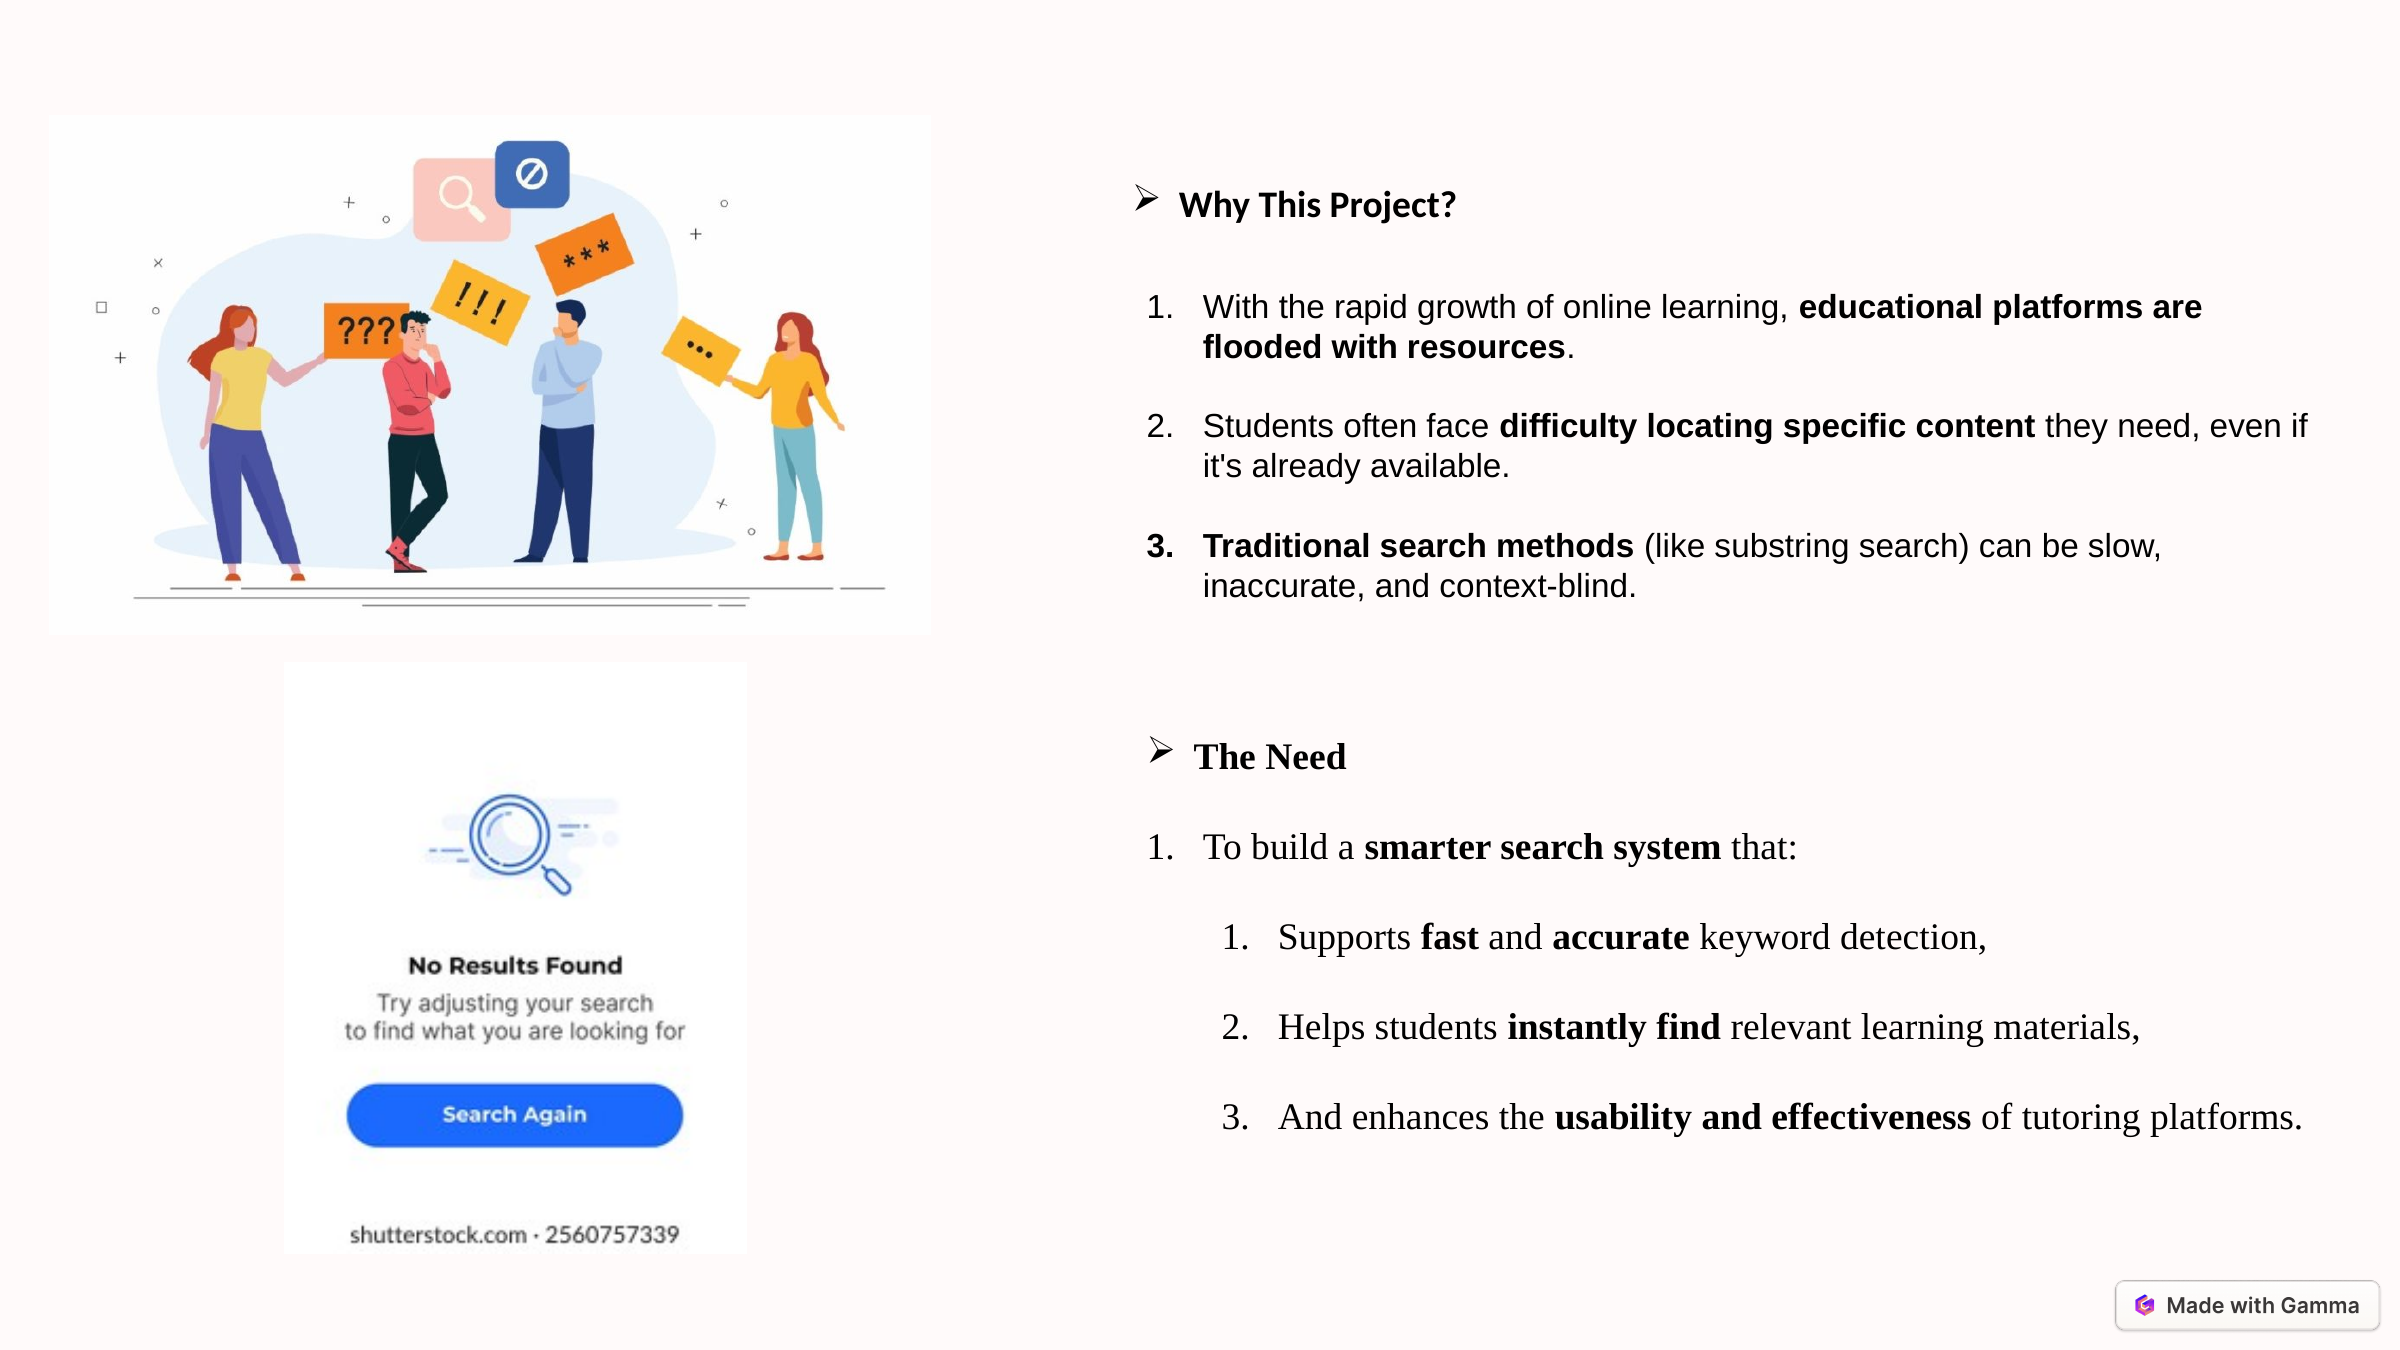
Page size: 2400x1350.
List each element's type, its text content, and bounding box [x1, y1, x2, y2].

picture [284, 662, 747, 1254]
text_box With the rapid growth of online learning, educational platforms are flooded with resources. Students often face difficulty locating specific content they need, even if it's already available. Traditional search methods (like substring search) can be slow, inaccurate, and context-blind. [1131, 277, 2332, 612]
picture [49, 115, 931, 635]
picture [2106, 1271, 2389, 1339]
text_box The Need To build a smarter search system that: Supports fast and accurate keyword detection, Helps students instantly find relevant learning materials, And enhances the usability and effectiveness of tutoring platforms. [1131, 724, 2332, 1145]
text_box Why This Project? [1132, 180, 2159, 277]
